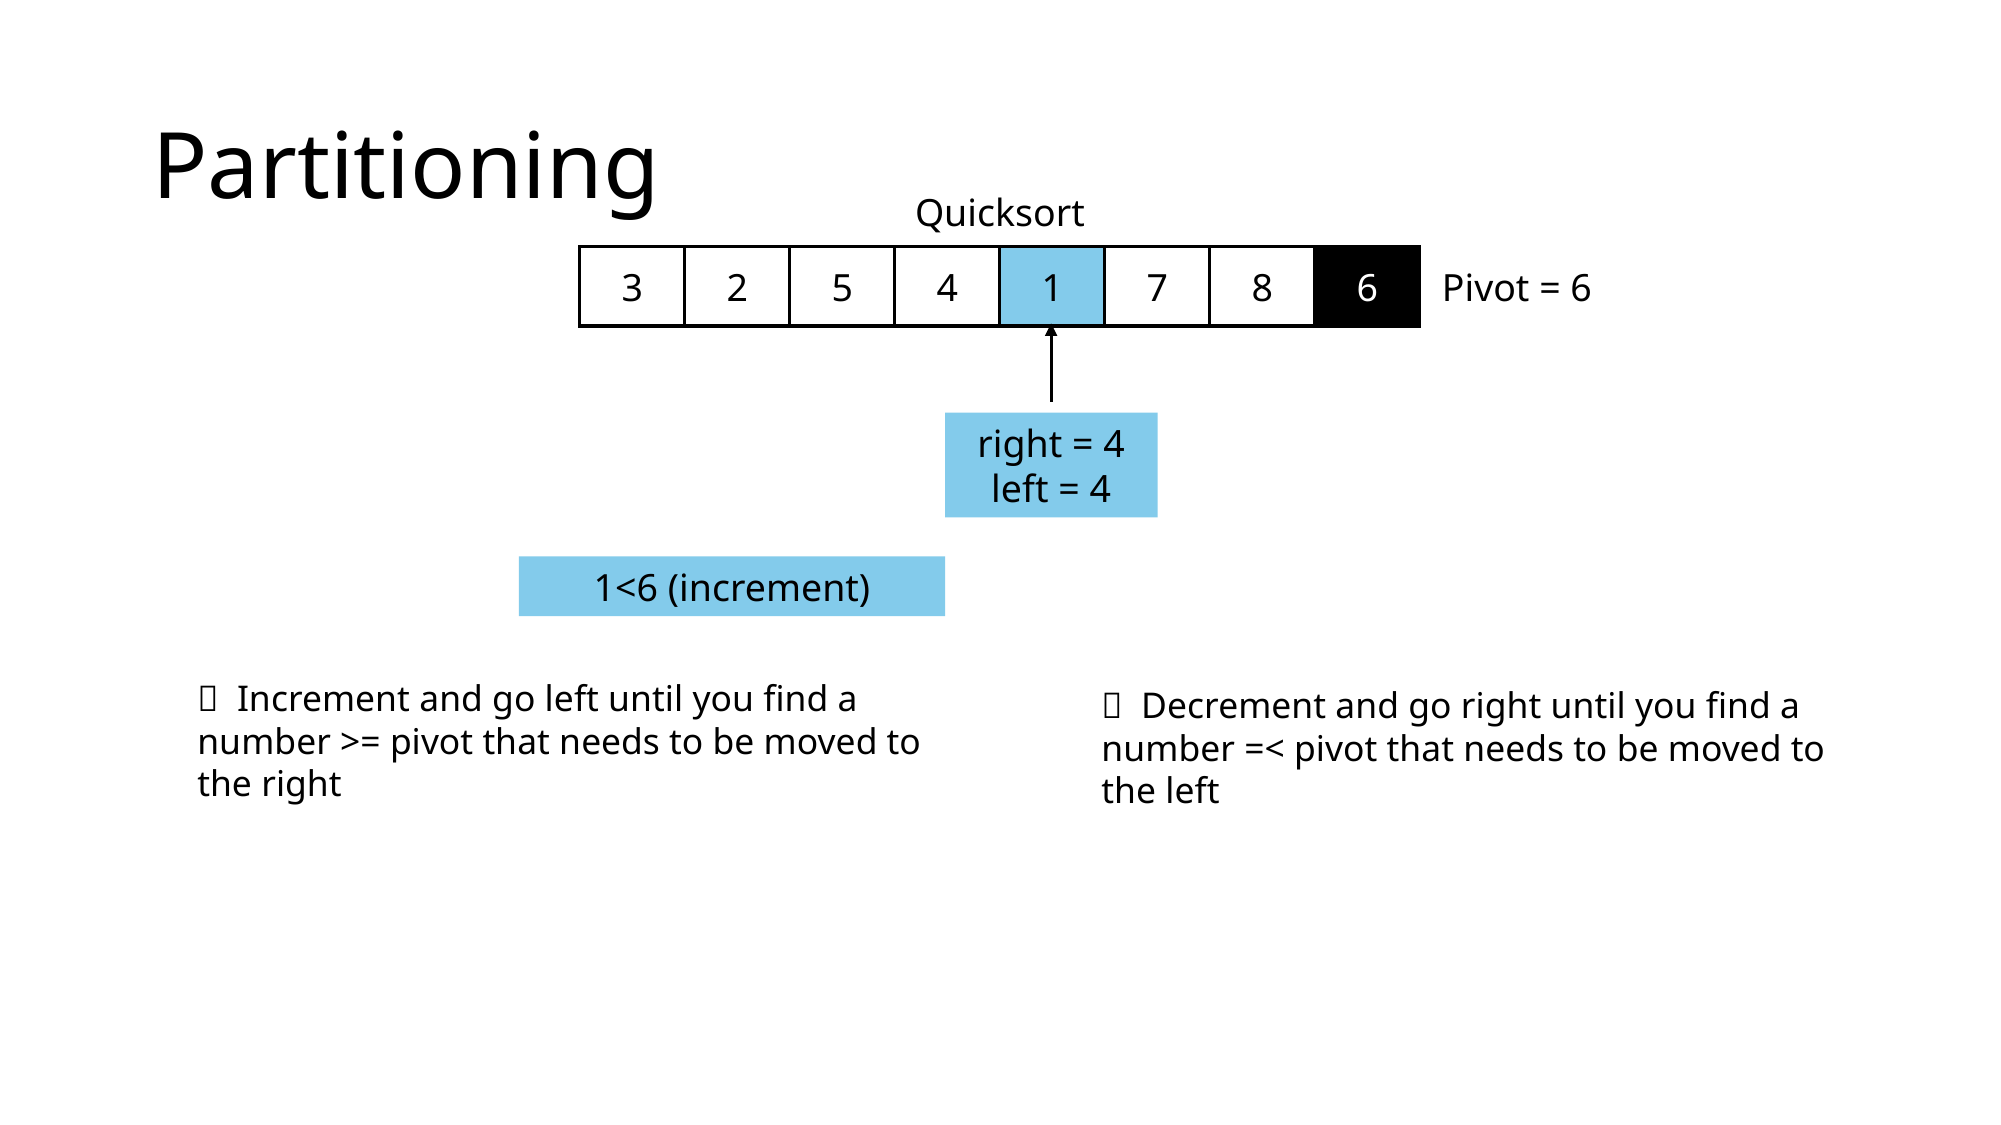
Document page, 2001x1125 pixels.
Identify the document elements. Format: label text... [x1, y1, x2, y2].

text_box  Increment and go left until you find a number >= pivot that needs to be moved to the right [182, 669, 955, 812]
text_box 6 [1313, 245, 1421, 328]
text_box 7 [1103, 245, 1208, 328]
text_box 1 [998, 245, 1103, 328]
text_box 2 [683, 245, 788, 328]
text_box  Decrement and go right until you find a number =< pivot that needs to be moved to the left [1086, 676, 1888, 819]
text_box Quicksort [800, 182, 1200, 242]
text_box Pivot = 6 [1427, 256, 1619, 316]
text_box 5 [788, 245, 893, 328]
text_box right = 4 left = 4 [945, 412, 1158, 518]
text_box 8 [1208, 245, 1313, 328]
text_box 3 [578, 245, 683, 328]
text_box 4 [893, 245, 998, 328]
title Partitioning [137, 59, 1863, 278]
text_box 1<6 (increment) [518, 556, 946, 617]
